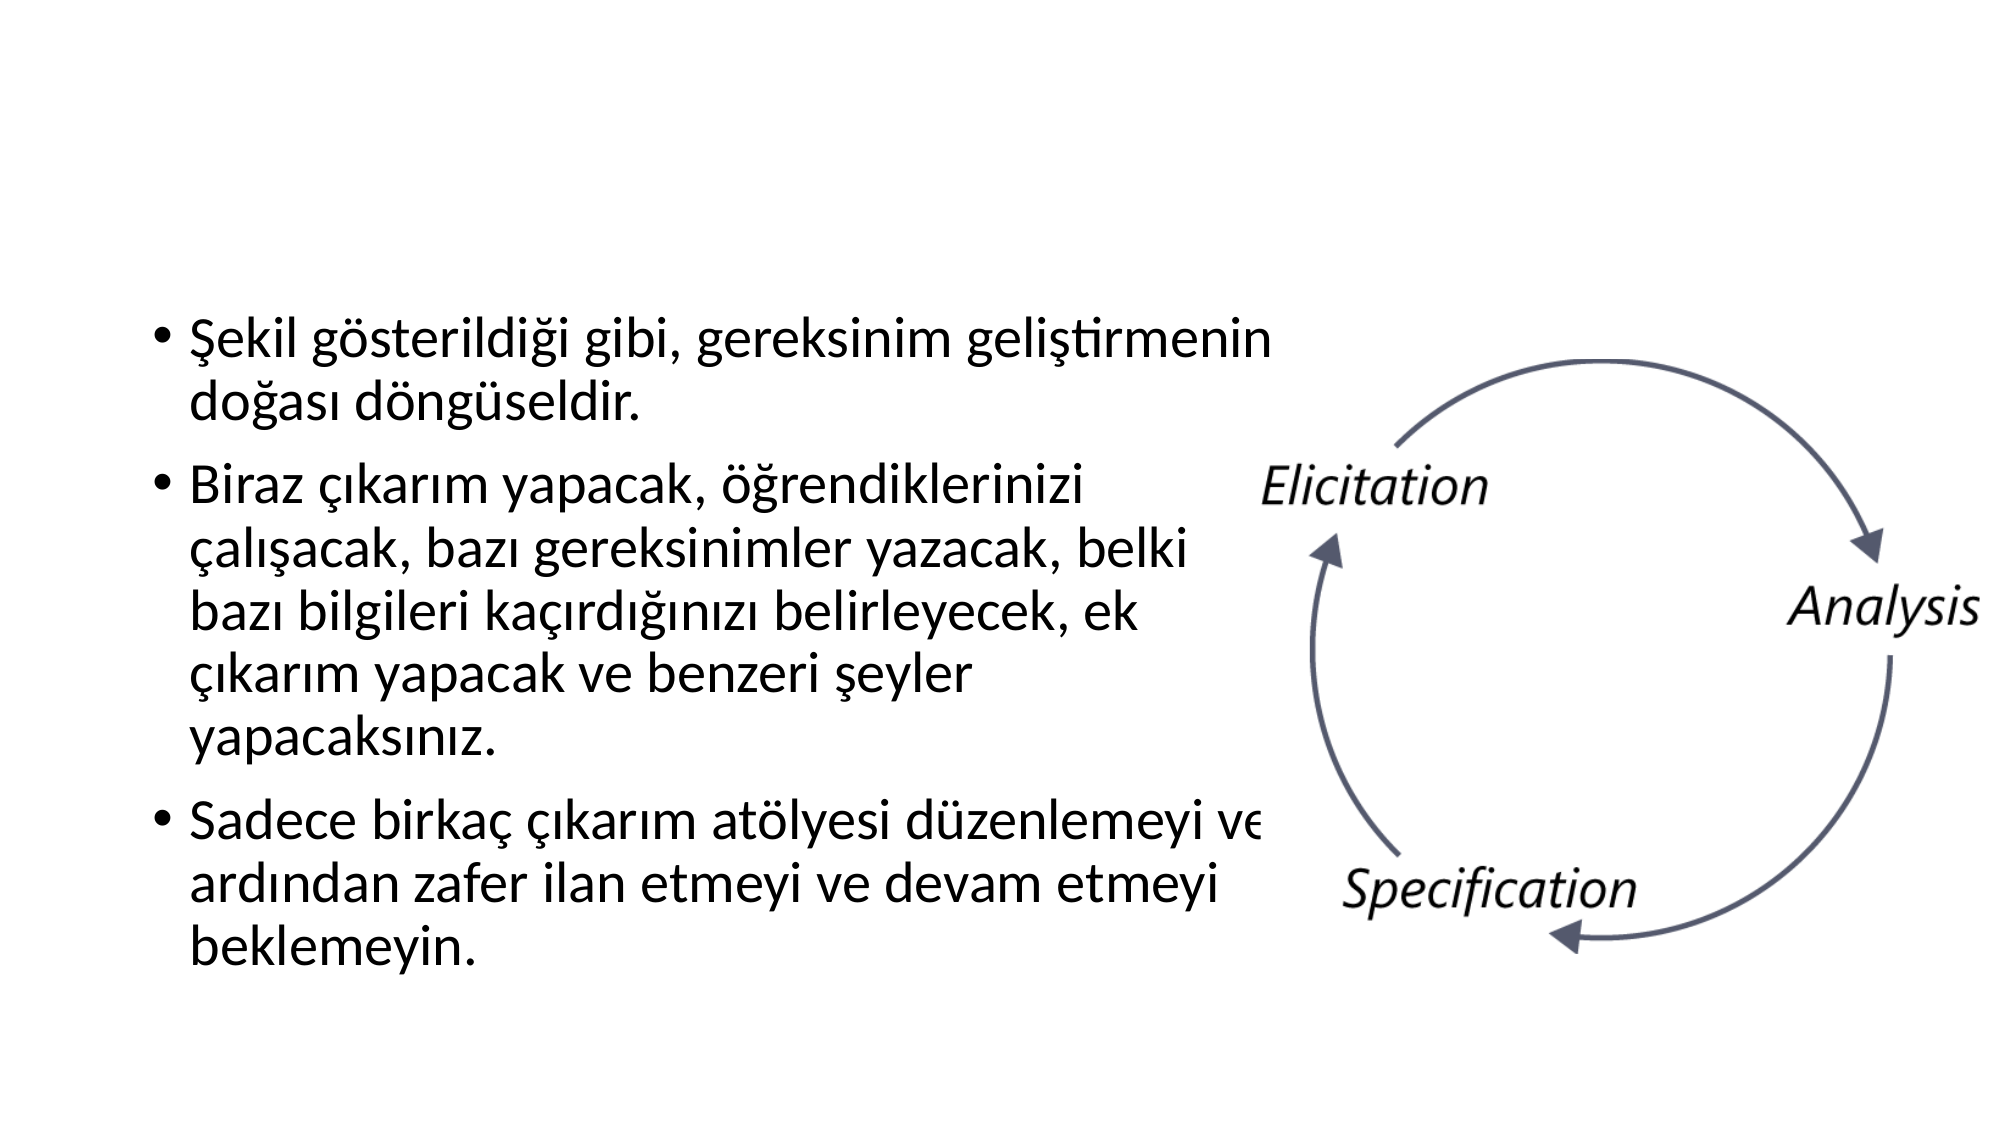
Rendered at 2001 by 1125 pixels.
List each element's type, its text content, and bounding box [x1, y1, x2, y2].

picture [1260, 359, 1980, 954]
list Şekil gösterildiği gibi, gereksinim geliştirmenin doğası döngüseldir. Biraz çıkarım yapacak, öğrendiklerinizi çalışacak, bazı gereksinimler yazacak, belki bazı bilgileri kaçırdığınızı belirleyecek, ek çıkarım yapacak ve benzeri şeyler yapacaksınız. Sadece birkaç çıkarım atölyesi düzenlemeyi ve ardından zafer ilan etmeyi ve devam etmeyi beklemeyin. [137, 299, 1304, 1014]
